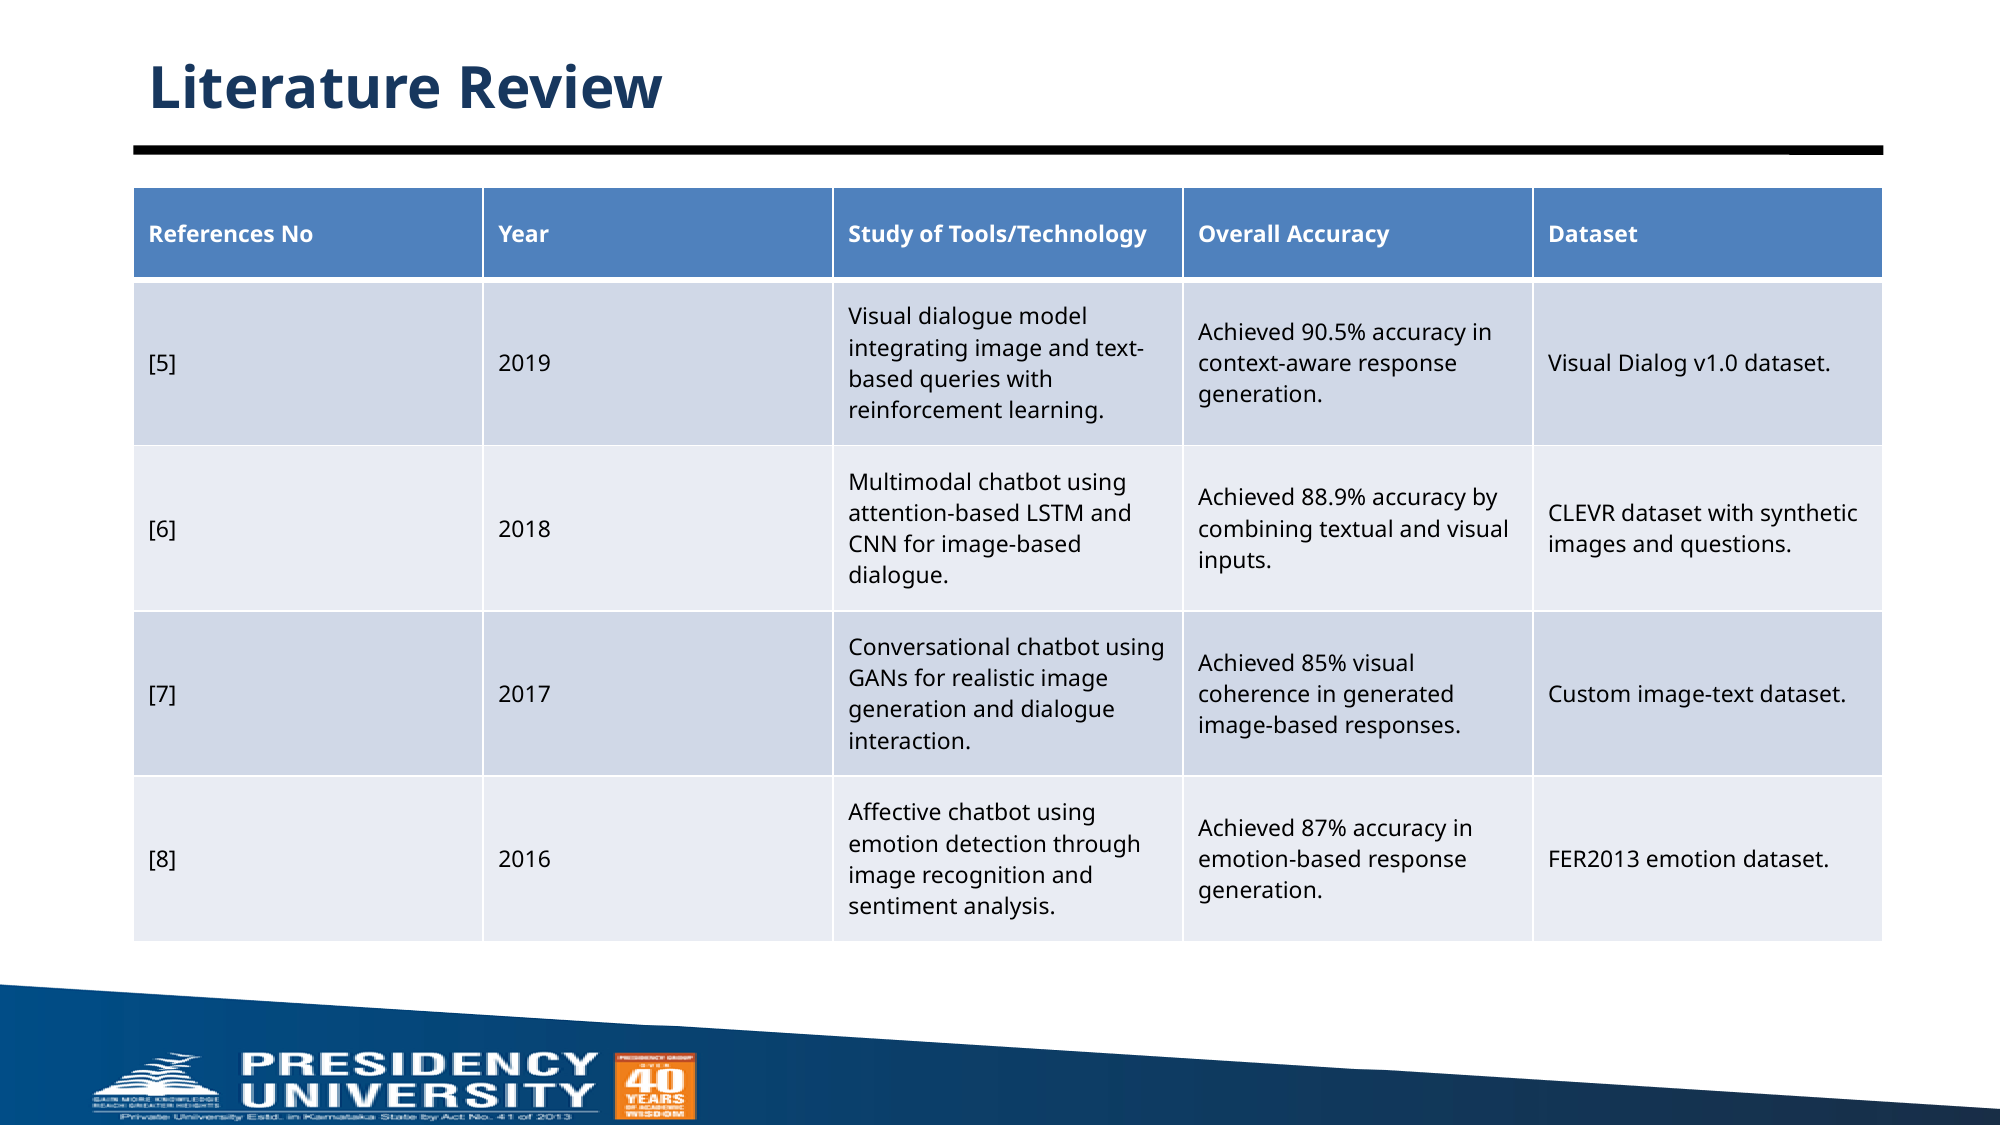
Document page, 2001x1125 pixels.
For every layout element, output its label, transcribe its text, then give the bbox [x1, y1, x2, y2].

table_header Year [484, 188, 832, 277]
table_cell 2019 [484, 283, 832, 445]
table_cell [6] [134, 446, 482, 610]
table_cell FER2013 emotion dataset. [1534, 777, 1882, 941]
table_cell [8] [134, 777, 482, 941]
table_cell [5] [134, 283, 482, 445]
table_cell 2018 [484, 446, 832, 610]
table_cell Visual Dialog v1.0 dataset. [1534, 283, 1882, 445]
table_header References No [134, 188, 482, 277]
picture [0, 982, 2000, 1125]
table_cell Visual dialogue model integrating image and text-based queries with reinforcement learning. [834, 283, 1182, 445]
table_cell Custom image-text dataset. [1534, 612, 1882, 775]
table_header Study of Tools/Technology [834, 188, 1182, 277]
table_cell Achieved 90.5% accuracy in context-aware response generation. [1184, 283, 1532, 445]
title Literature Review [133, 45, 1884, 125]
table_cell Affective chatbot using emotion detection through image recognition and sentiment analysis. [834, 777, 1182, 941]
table_cell Conversational chatbot using GANs for realistic image generation and dialogue interaction. [834, 612, 1182, 775]
table_cell Achieved 87% accuracy in emotion-based response generation. [1184, 777, 1532, 941]
table_cell Achieved 88.9% accuracy by combining textual and visual inputs. [1184, 446, 1532, 610]
table_cell Achieved 85% visual coherence in generated image-based responses. [1184, 612, 1532, 775]
table_cell CLEVR dataset with synthetic images and questions. [1534, 446, 1882, 610]
table_header Dataset [1534, 188, 1882, 277]
table_cell 2017 [484, 612, 832, 775]
table_cell Multimodal chatbot using attention-based LSTM and CNN for image-based dialogue. [834, 446, 1182, 610]
table_cell [7] [134, 612, 482, 775]
table_cell 2016 [484, 777, 832, 941]
table_header Overall Accuracy [1184, 188, 1532, 277]
